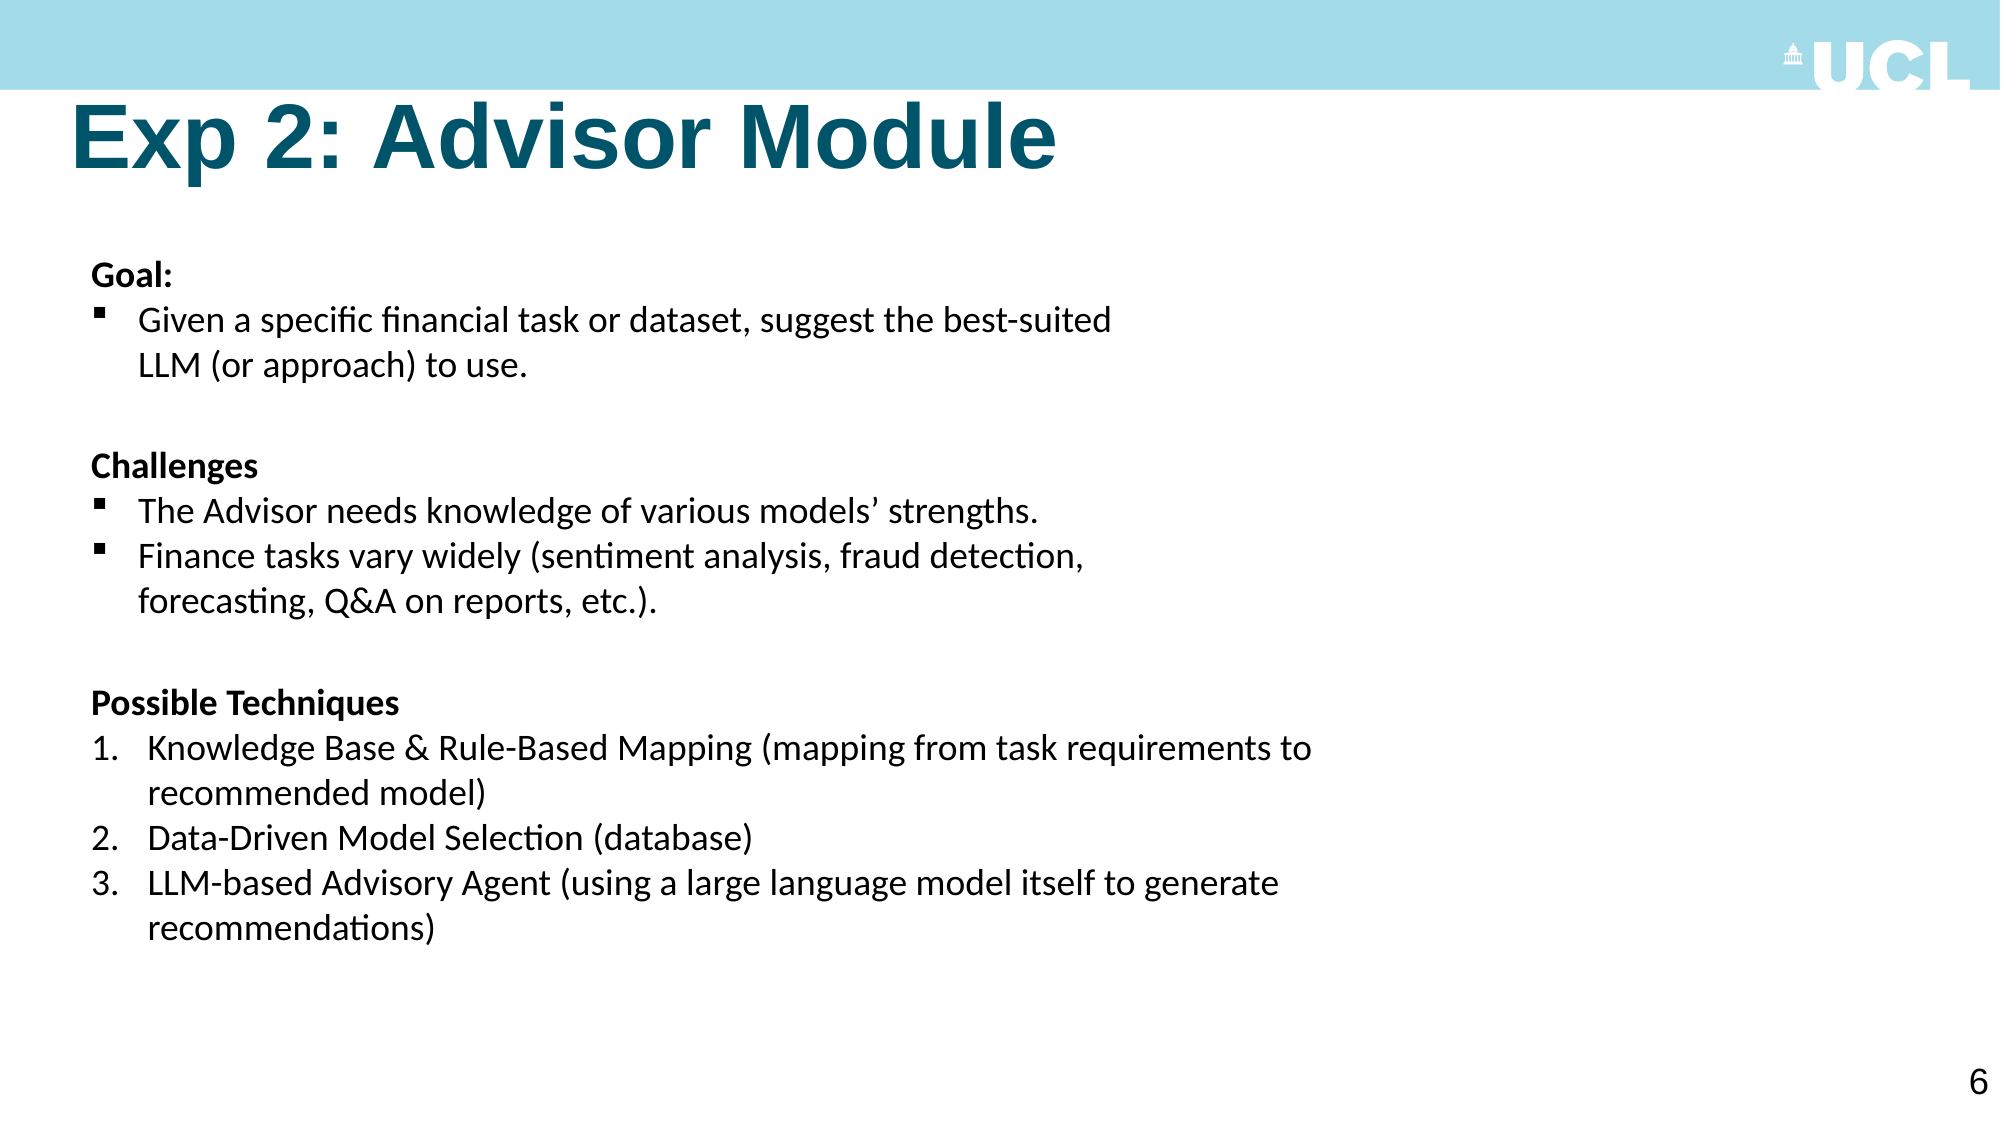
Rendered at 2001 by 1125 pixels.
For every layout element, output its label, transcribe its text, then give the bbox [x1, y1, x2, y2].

picture [0, 0, 2000, 90]
text_box 6 [1896, 1010, 2000, 1107]
text_box Possible Techniques Knowledge Base & Rule-Based Mapping (mapping from task requirements to recommended model) Data-Driven Model Selection (database) LLM-based Advisory Agent (using a large language model itself to generate recommendations) [76, 670, 1482, 956]
text_box Goal: Given a specific financial task or dataset, suggest the best-suited LLM (or approach) to use. [76, 243, 1170, 393]
text_box Challenges The Advisor needs knowledge of various models’ strengths. Finance tasks vary widely (sentiment analysis, fraud detection, forecasting, Q&A on reports, etc.). [76, 434, 1219, 629]
title Exp 2: Advisor Module [21, 90, 1822, 821]
